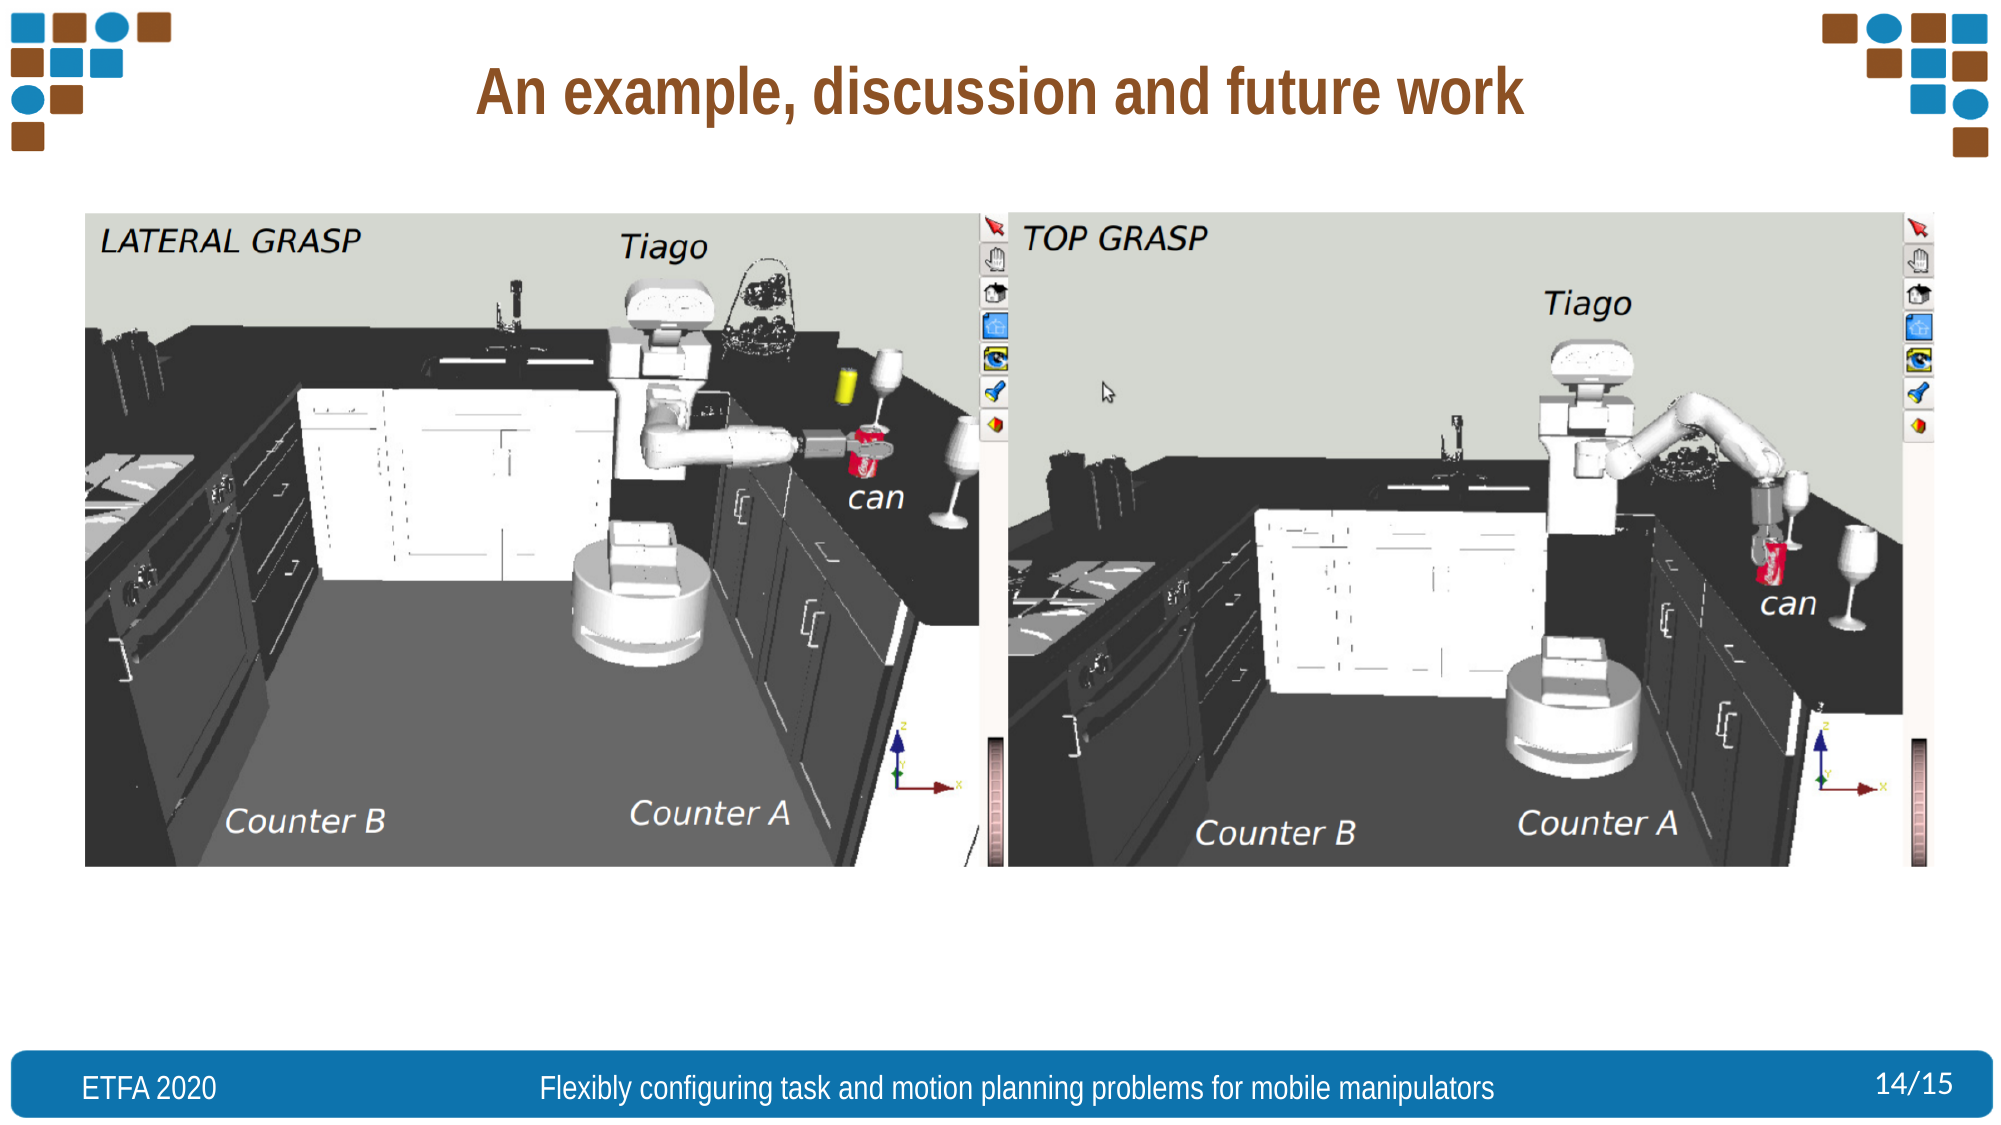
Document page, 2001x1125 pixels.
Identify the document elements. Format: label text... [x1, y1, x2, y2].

picture [0, 1044, 1998, 1123]
picture [66, 196, 1942, 882]
picture [0, 0, 174, 156]
picture [1817, 0, 2001, 160]
title An example, discussion and future work [1, 0, 2000, 138]
